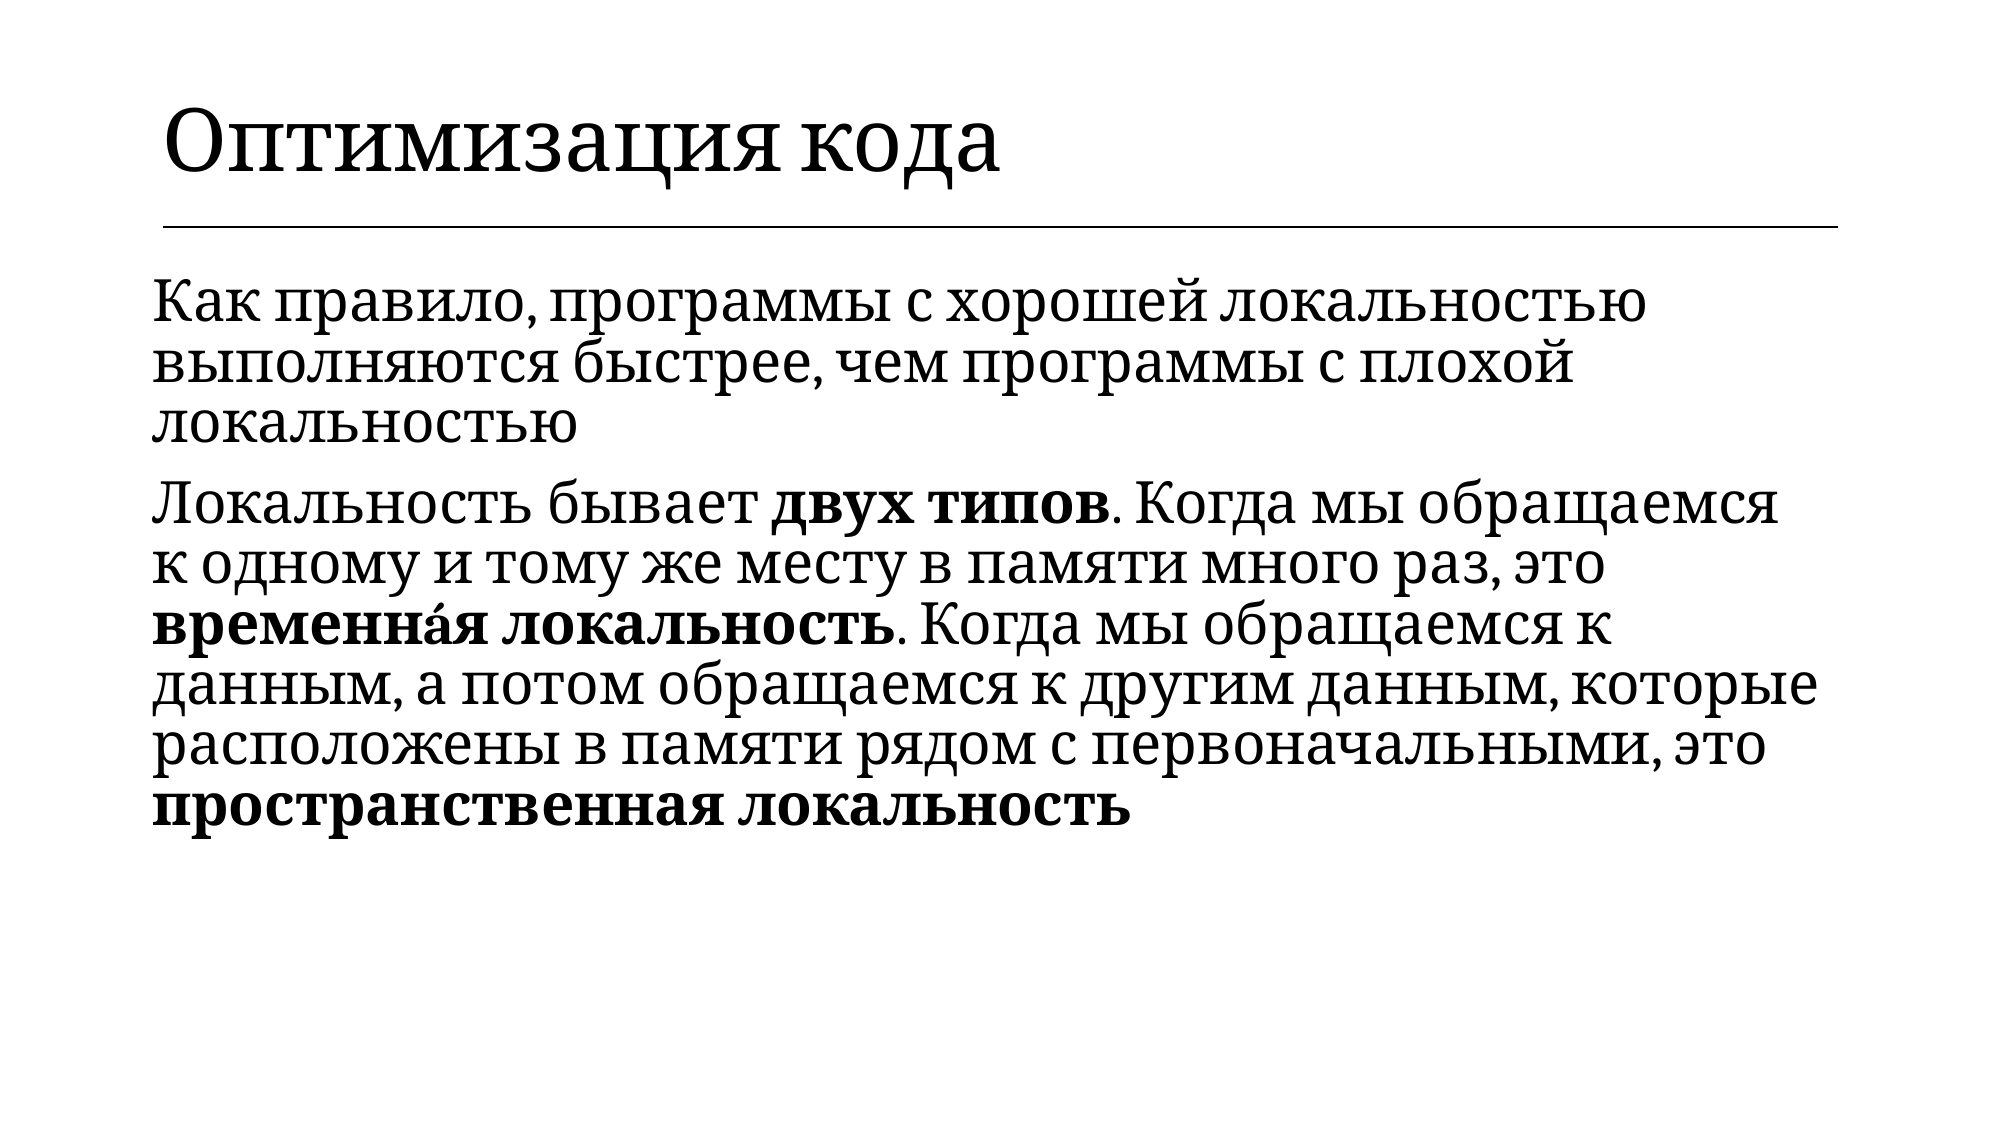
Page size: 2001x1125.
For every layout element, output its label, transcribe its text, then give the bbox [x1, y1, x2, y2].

list Как правило, программы с хорошей локальностью выполняются быстрее, чем программы с плохой локальностью Локальность бывает двух типов. Когда мы обращаемся к одному и тому же месту в памяти много раз, это временнáя локальность. Когда мы обращаемся к данным, а потом обращаемся к другим данным, которые расположены в памяти рядом с первоначальными, это пространственная локальность [137, 266, 1838, 1107]
table_header Оптимизация кода [163, 60, 1838, 226]
